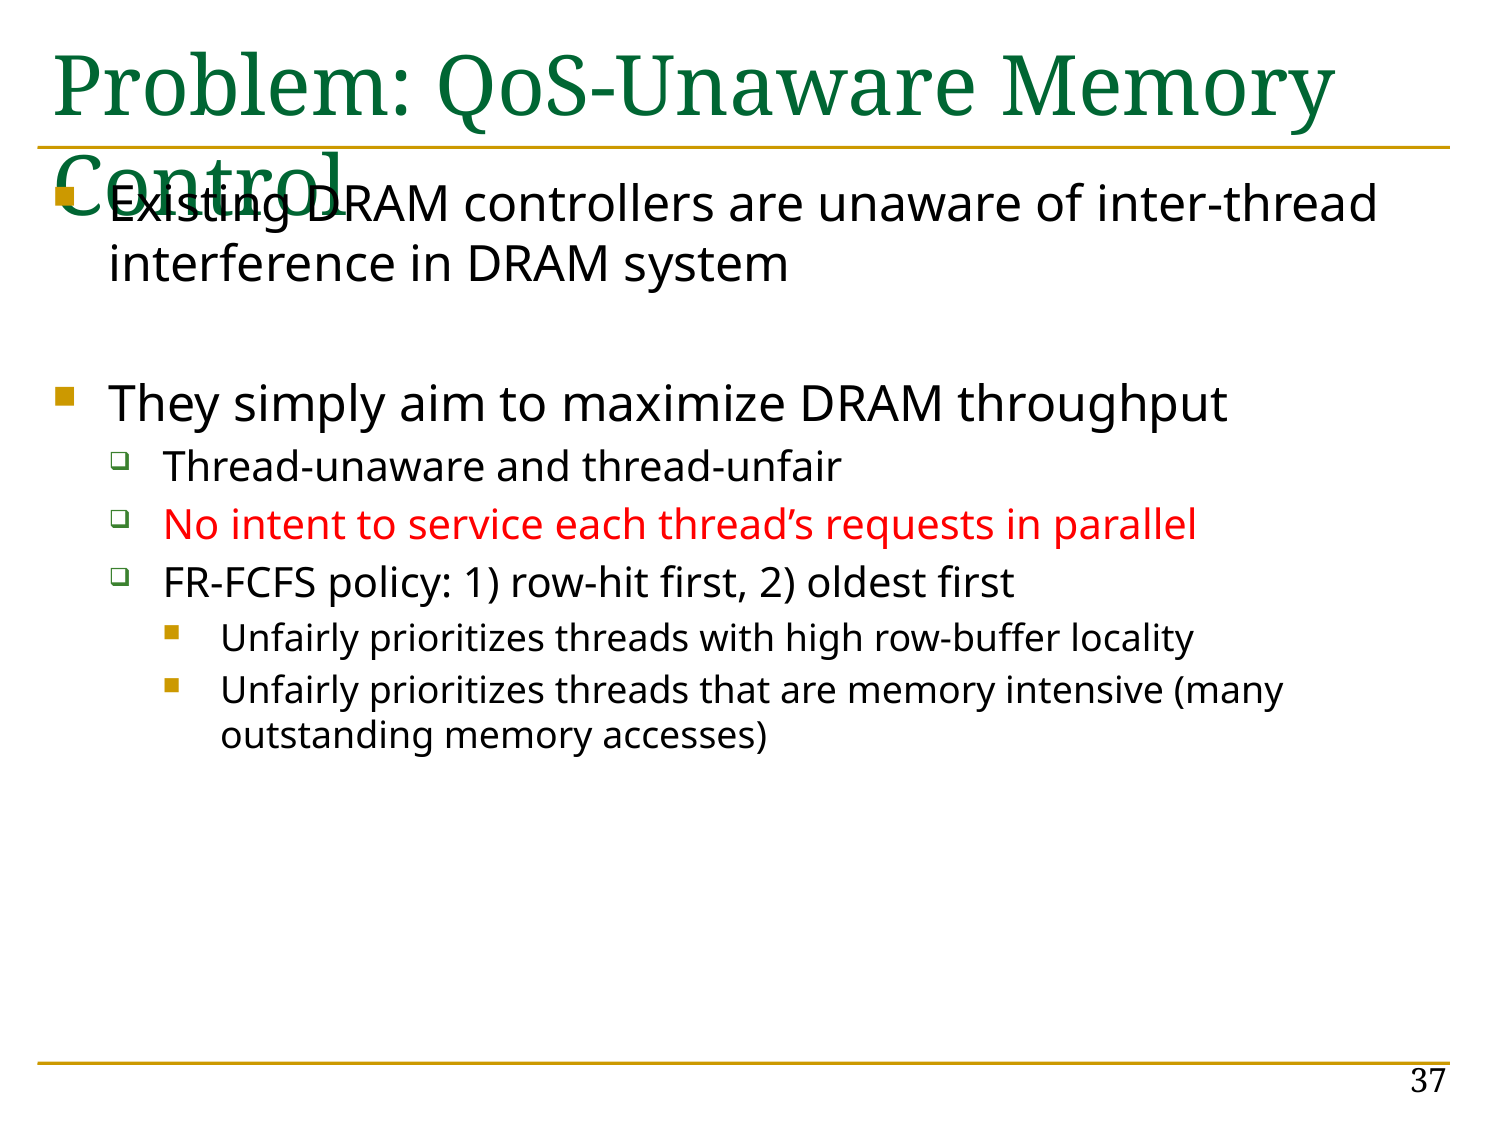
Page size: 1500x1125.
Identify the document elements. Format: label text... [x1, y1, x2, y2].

slide_number 37 [1111, 1036, 1462, 1112]
list Existing DRAM controllers are unaware of inter-thread interference in DRAM system They simply aim to maximize DRAM throughput Thread-unaware and thread-unfair No intent to service each thread’s requests in parallel FR-FCFS policy: 1) row-hit first, 2) oldest first Unfairly prioritizes threads with high row-buffer locality Unfairly prioritizes threads that are memory intensive (many outstanding memory accesses) [37, 163, 1450, 1016]
title Problem: QoS-Unaware Memory Control [37, 24, 1450, 163]
